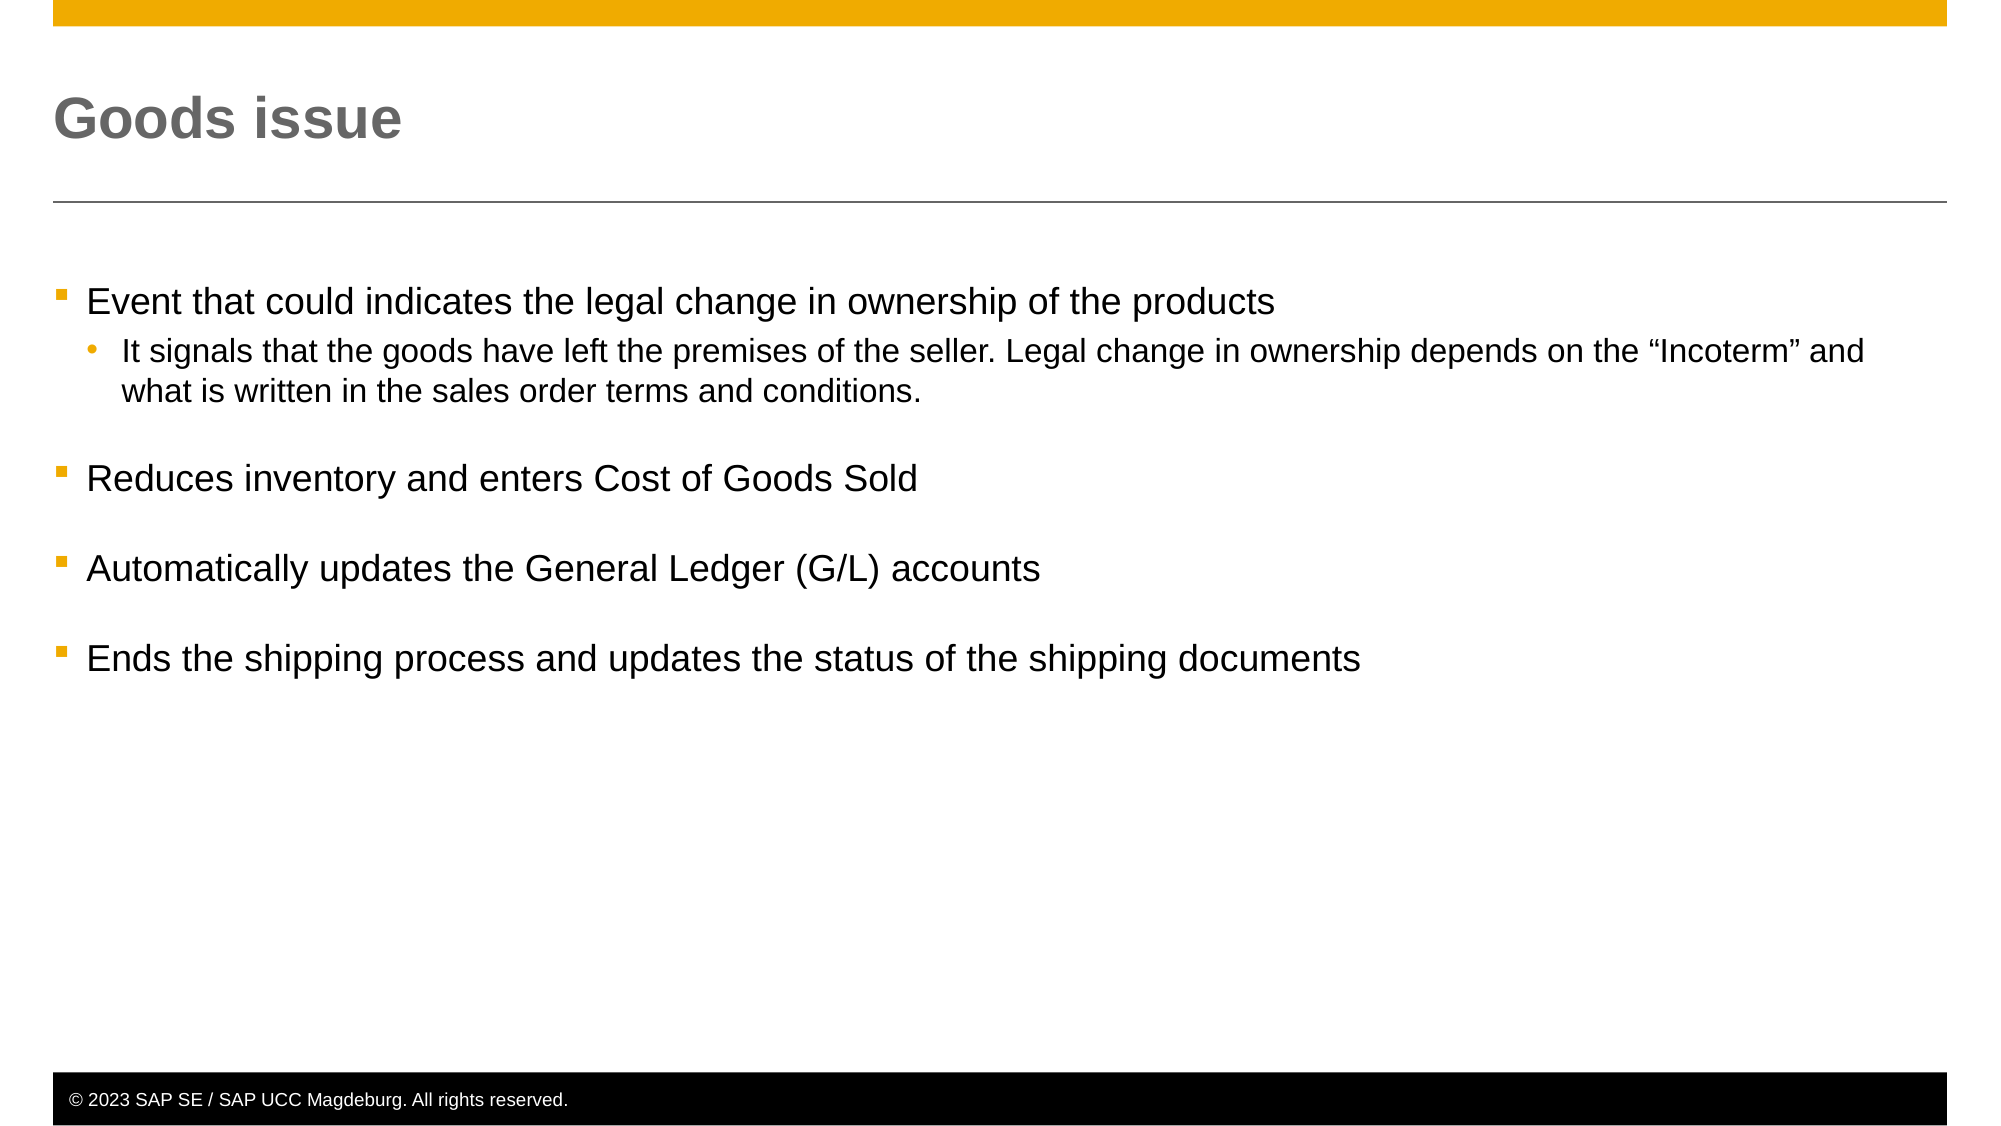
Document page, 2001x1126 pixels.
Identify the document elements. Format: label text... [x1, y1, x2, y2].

list Event that could indicates the legal change in ownership of the products It signals that the goods have left the premises of the seller. Legal change in ownership depends on the “Incoterm” and what is written in the sales order terms and conditions. Reduces inventory and enters Cost of Goods Sold Automatically updates the General Ledger (G/L) accounts Ends the shipping process and updates the status of the shipping documents [53, 277, 1947, 998]
title Goods issue [53, 53, 1947, 178]
